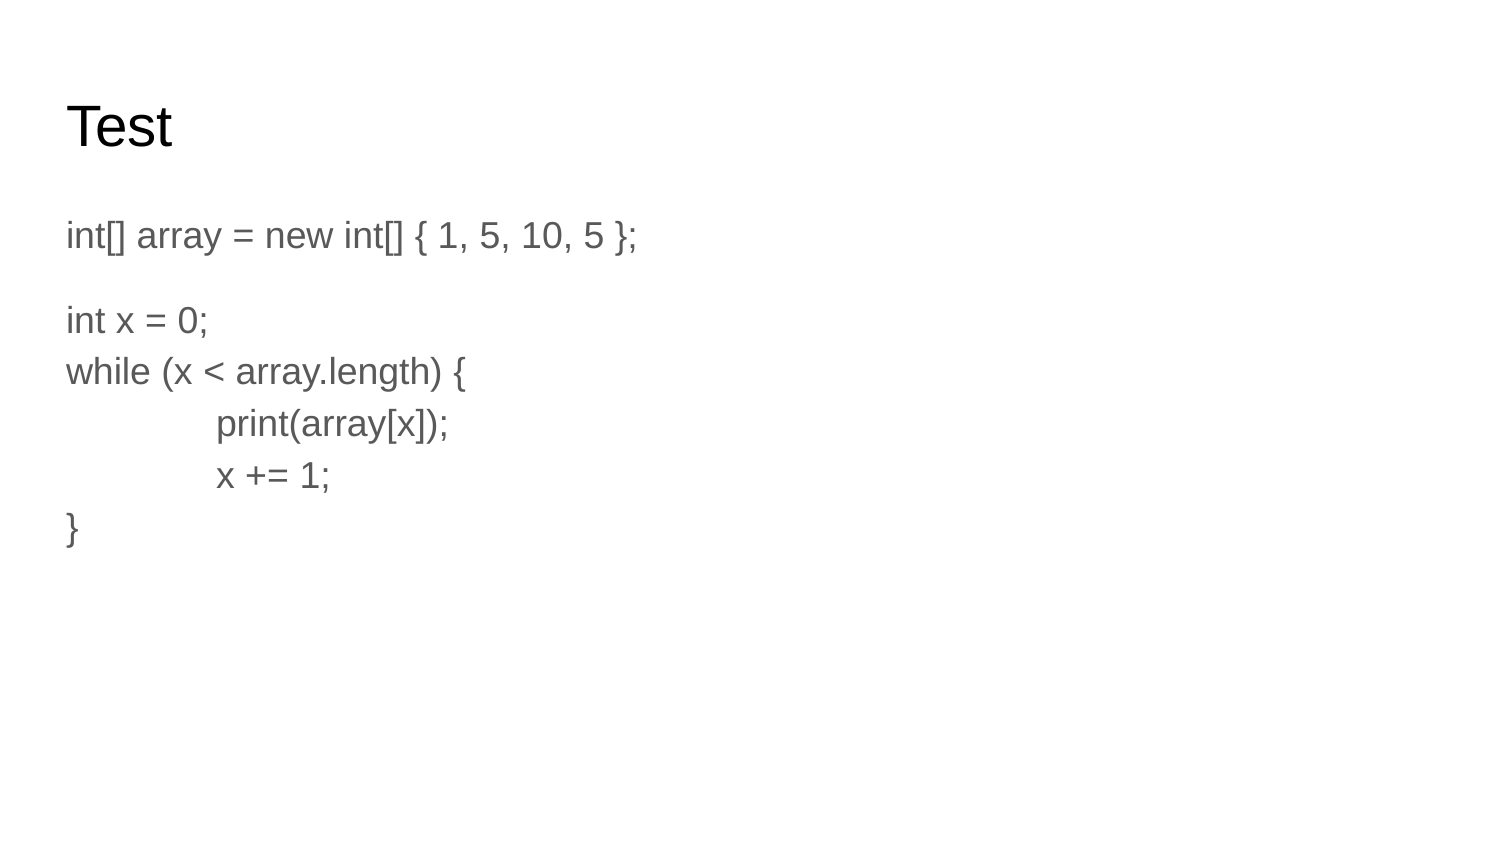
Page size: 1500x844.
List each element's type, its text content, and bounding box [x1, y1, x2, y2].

title Test [51, 72, 1449, 167]
list int[] array = new int[] { 1, 5, 10, 5 }; int x = 0; while (x < array.length) { print(array[x]); x += 1; } [51, 189, 1449, 750]
